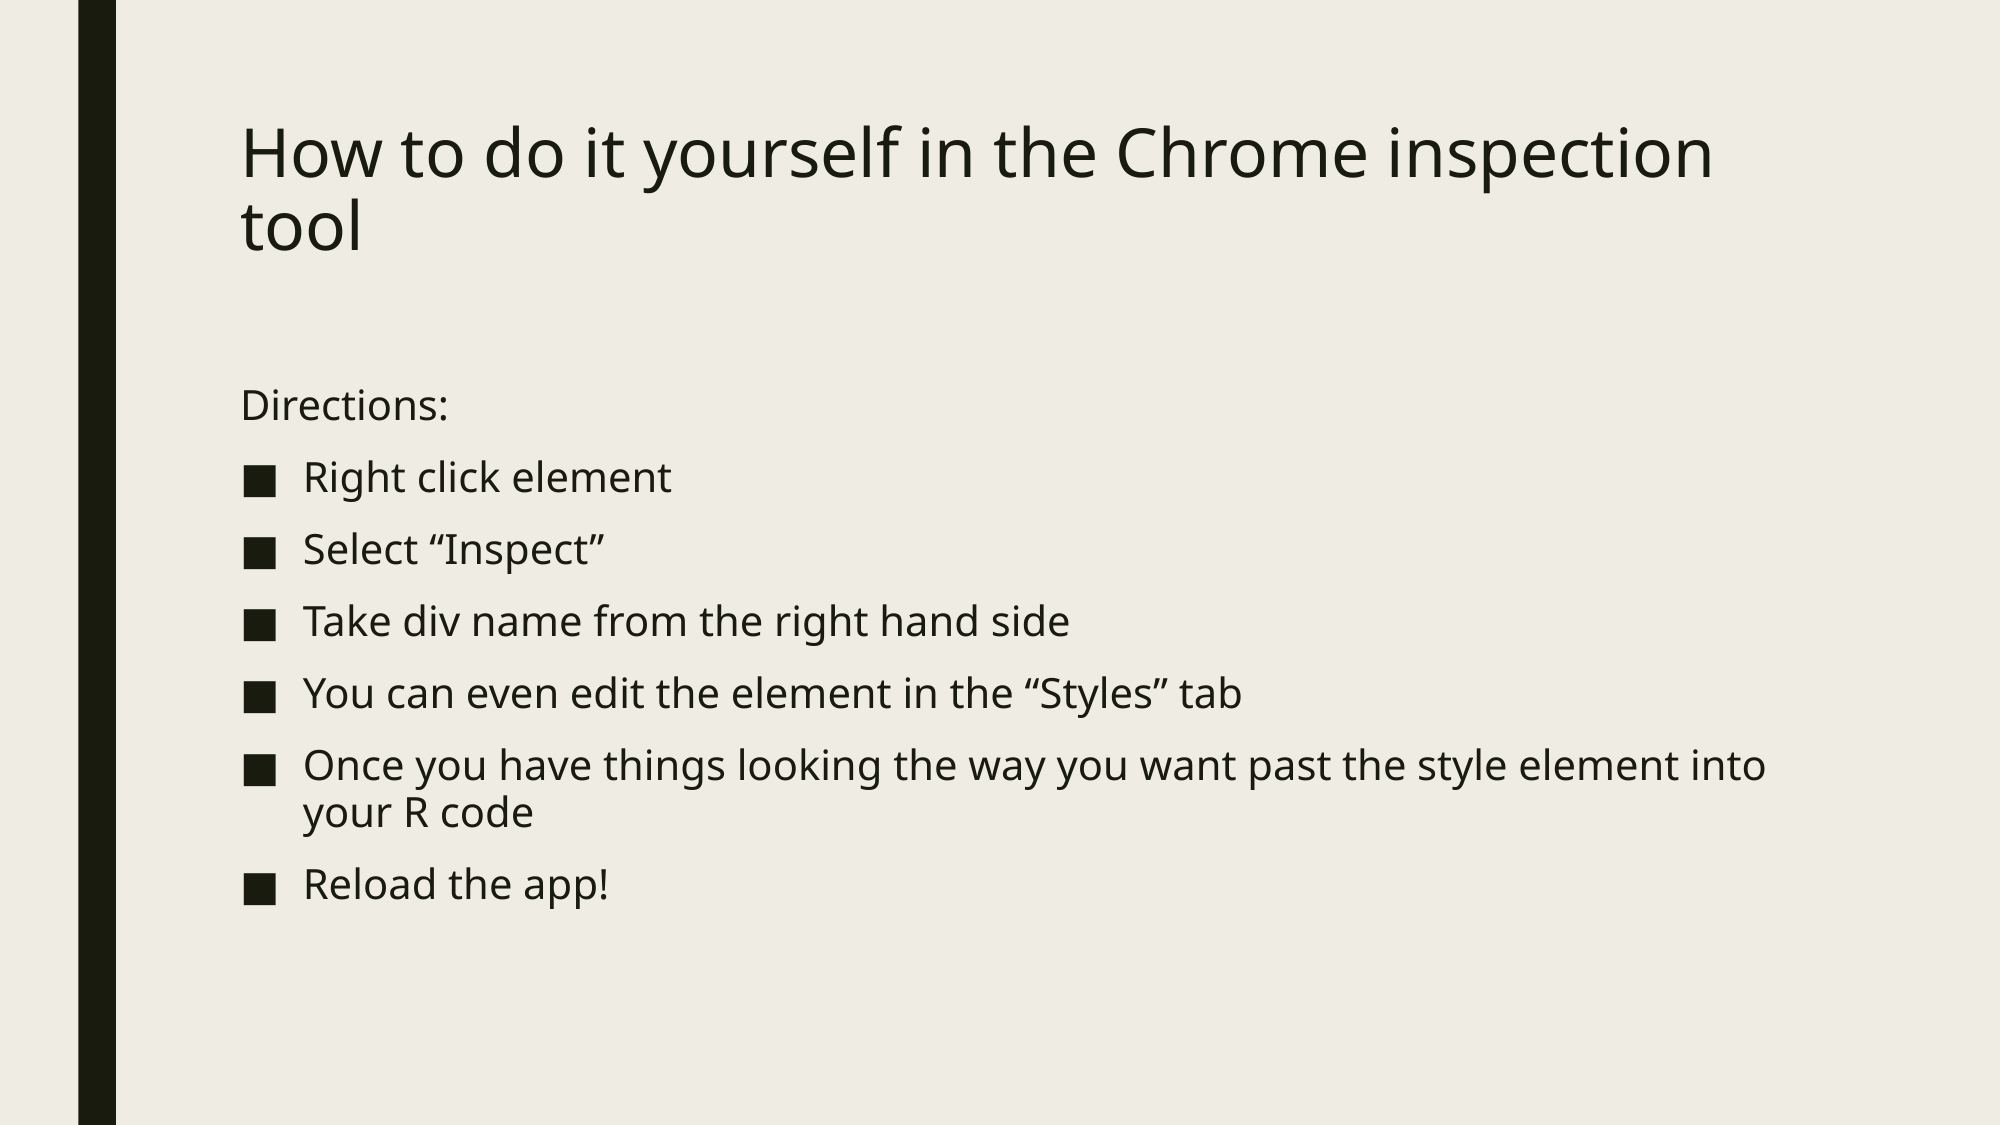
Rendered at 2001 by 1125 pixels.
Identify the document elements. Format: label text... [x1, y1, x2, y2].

title How to do it yourself in the Chrome inspection tool [225, 112, 1800, 357]
list Directions: Right click element Select “Inspect” Take div name from the right hand side You can even edit the element in the “Styles” tab Once you have things looking the way you want past the style element into your R code Reload the app! [225, 375, 1800, 963]
